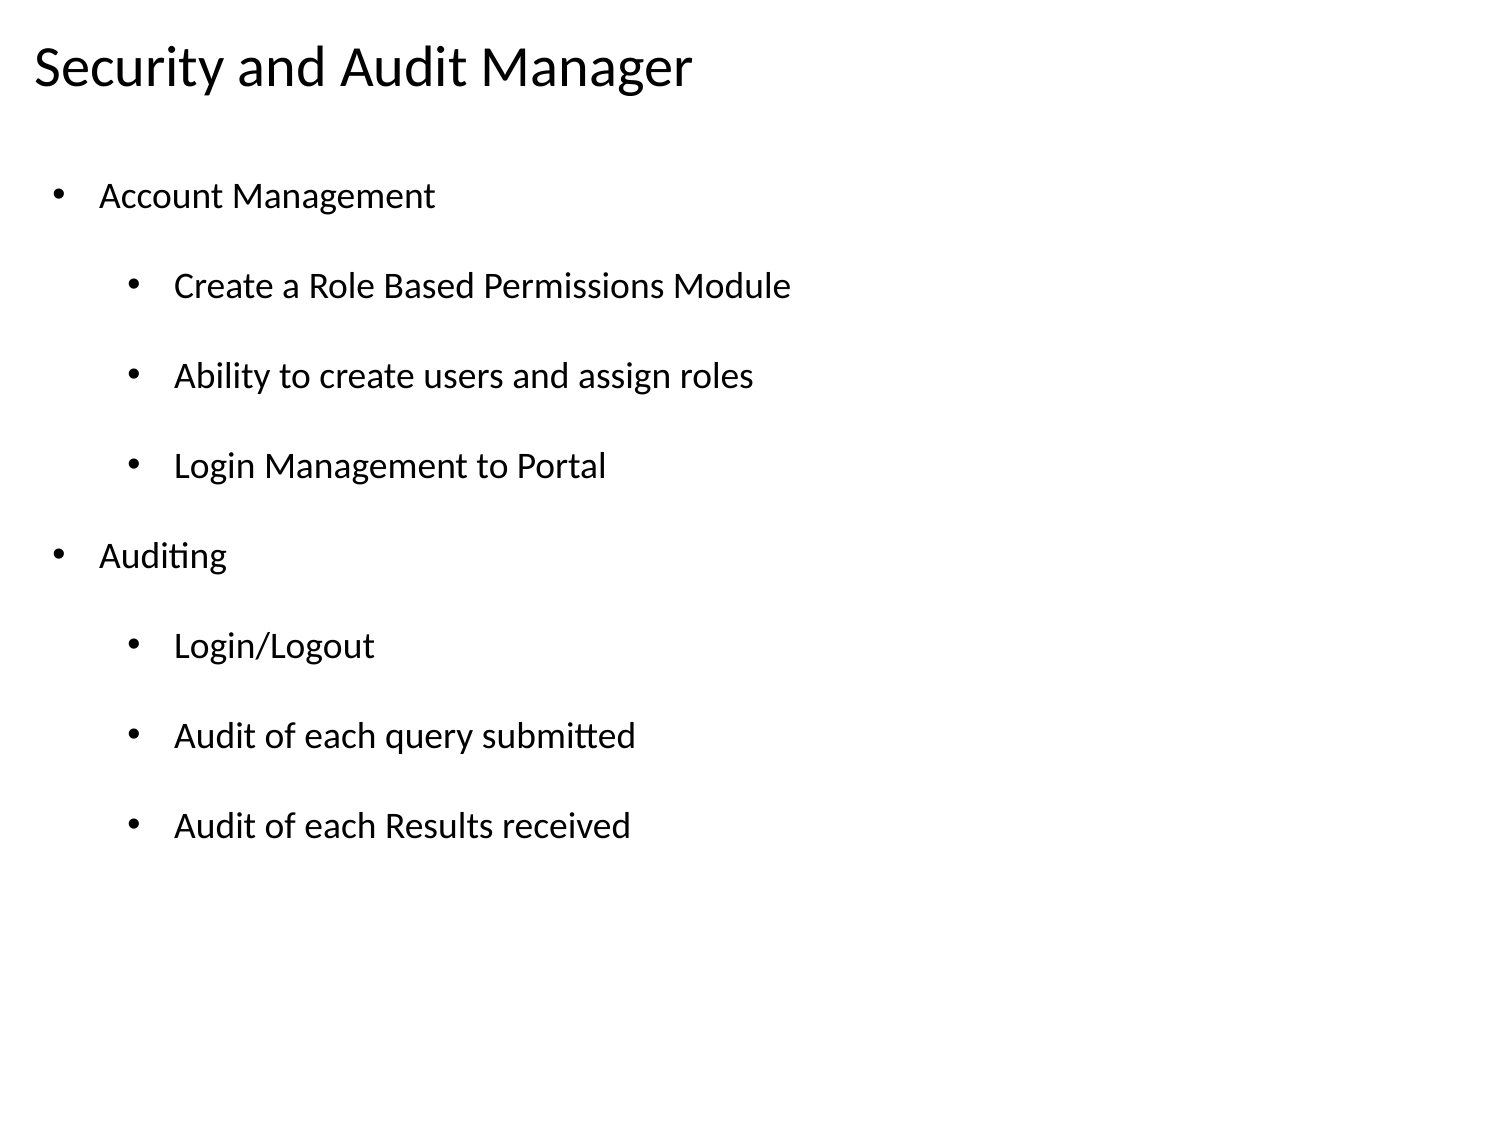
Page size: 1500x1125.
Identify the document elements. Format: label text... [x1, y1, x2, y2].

title Security and Audit Manager [19, 1, 1475, 125]
text_box Account Management Create a Role Based Permissions Module Ability to create users and assign roles Login Management to Portal Auditing Login/Logout Audit of each query submitted Audit of each Results received [37, 163, 1438, 854]
